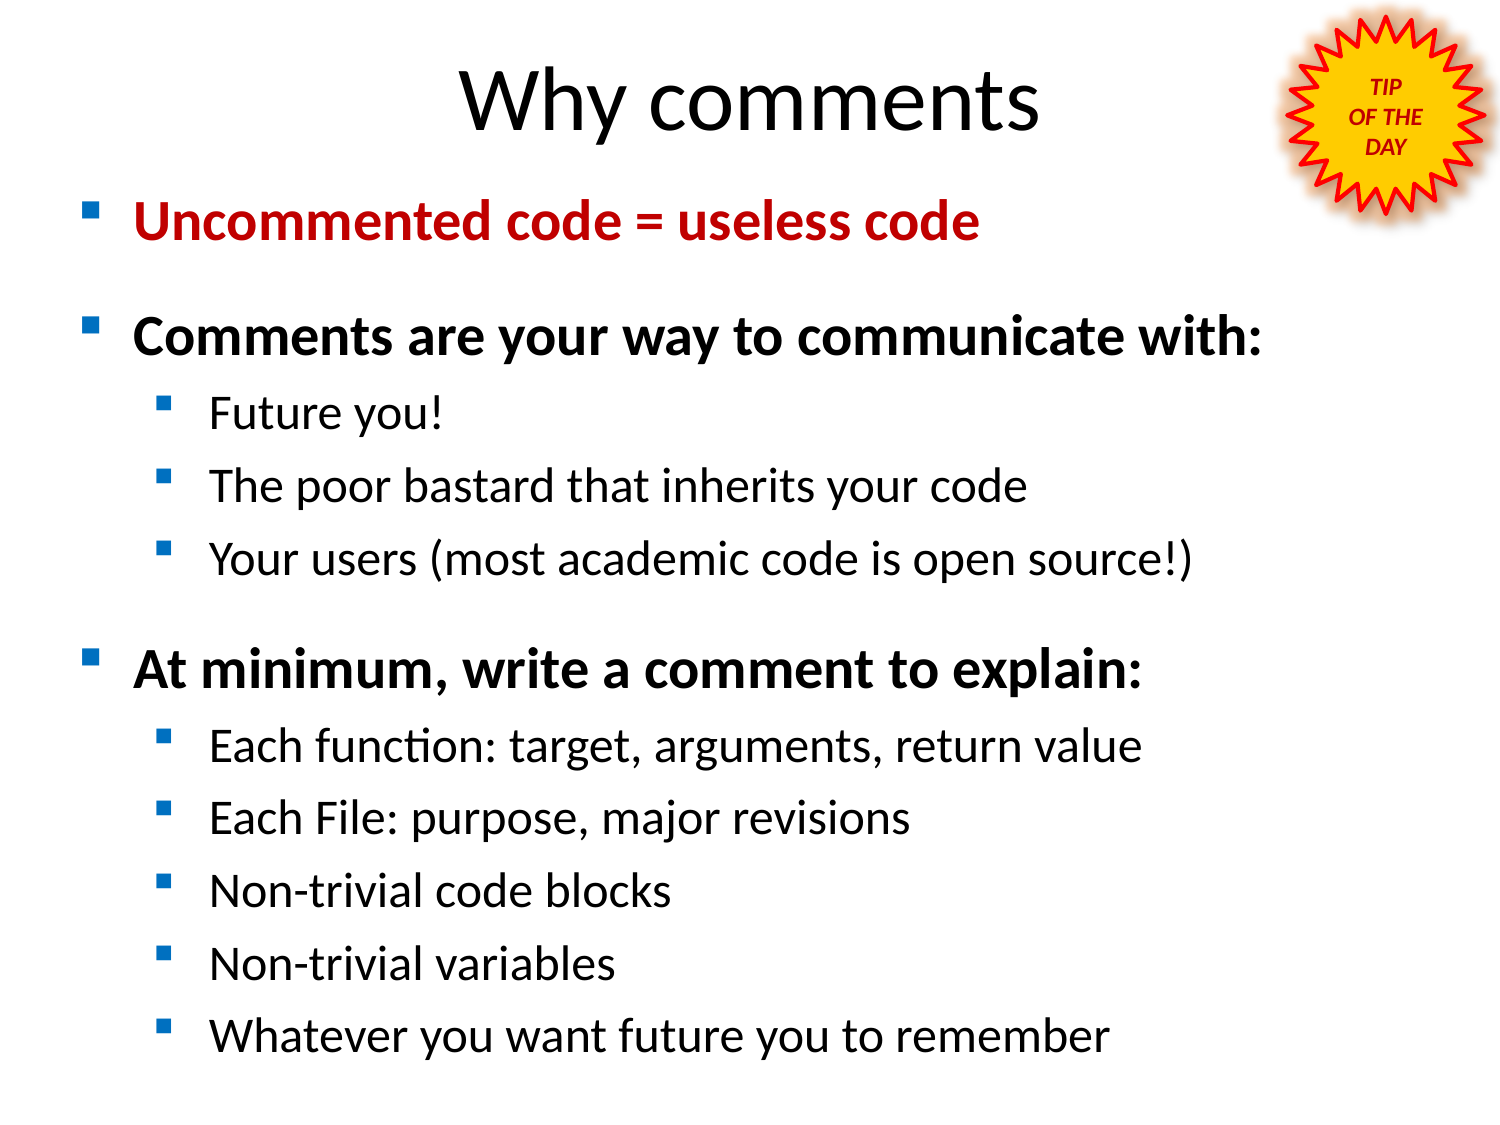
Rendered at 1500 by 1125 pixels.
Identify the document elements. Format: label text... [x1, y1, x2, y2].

text_box [231, 916, 262, 1003]
text_box Why comments [0, 0, 1500, 187]
text_box Uncommented code = useless code Comments are your way to communicate with: Future you! The poor bastard that inherits your code Your users (most academic code is open source!) At minimum, write a comment to explain: Each function: target, arguments, return value Each File: purpose, major revisions Non-trivial code blocks Non-trivial variables Whatever you want future you to remember [62, 174, 1438, 317]
